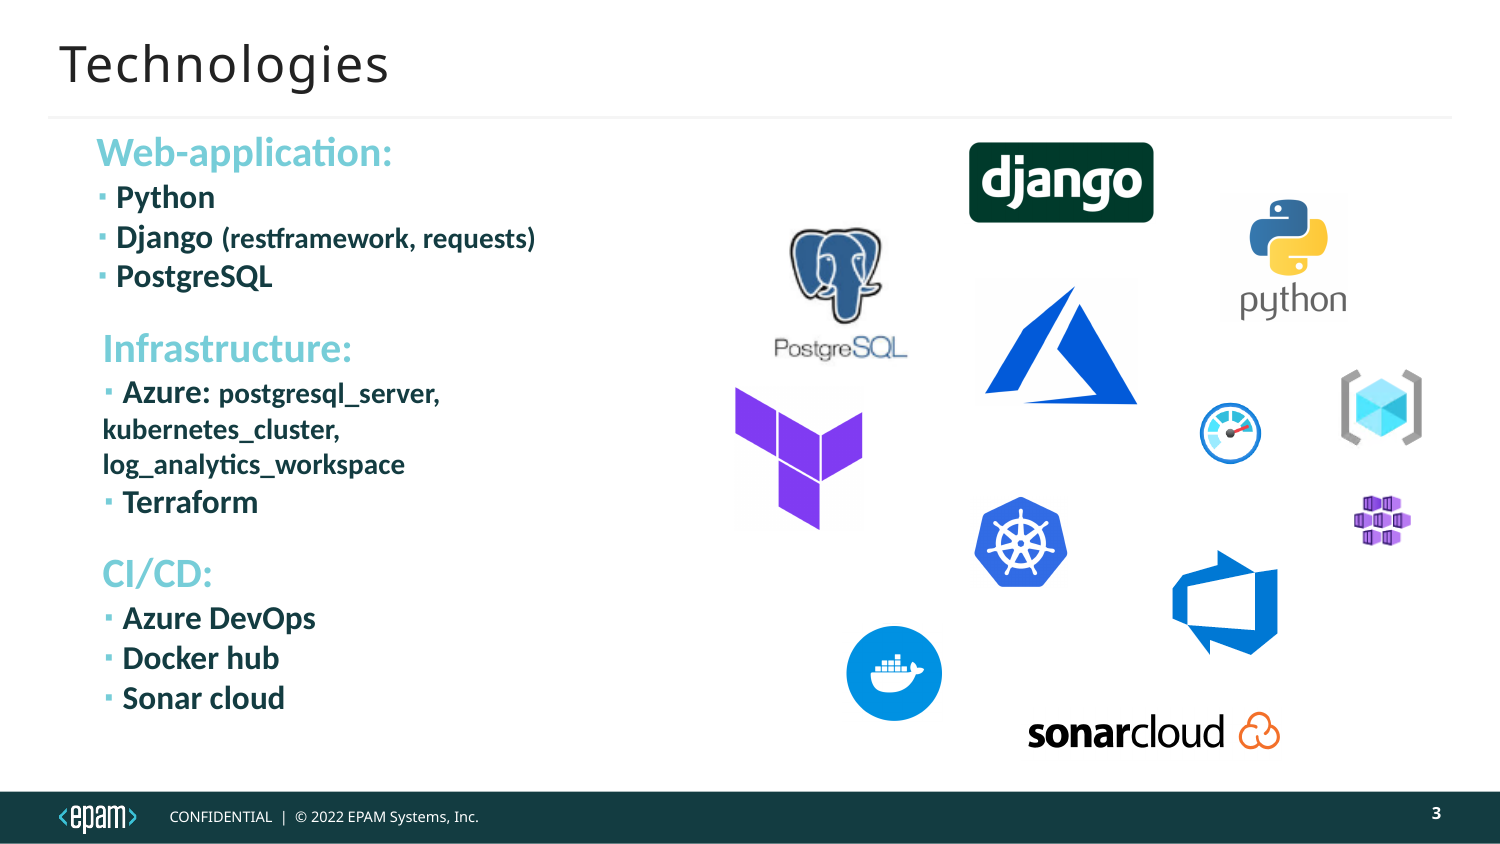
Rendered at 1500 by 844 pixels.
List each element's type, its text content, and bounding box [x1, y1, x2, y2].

picture [1021, 707, 1282, 761]
text_box Web-application: ∙ Python ∙ Django (restframework, requests) ∙ PostgreSQL [81, 117, 635, 382]
picture [1168, 383, 1290, 490]
picture [1337, 367, 1427, 450]
picture [1220, 193, 1348, 323]
picture [1155, 542, 1303, 675]
picture [842, 623, 943, 722]
picture [970, 496, 1068, 588]
picture [964, 141, 1156, 224]
picture [755, 212, 928, 376]
text_box CI/CD: ∙ Azure DevOps ∙ Docker hub ∙ Sonar cloud [87, 538, 367, 803]
picture [734, 386, 864, 531]
text_box Infrastructure: ∙ Azure: postgresql_server, kubernetes_cluster, log_analytics_workspace ∙ Terraform [87, 313, 629, 528]
picture [1346, 475, 1416, 557]
picture [975, 278, 1138, 406]
slide_number 3 [1216, 791, 1442, 844]
title Technologies [59, 37, 1442, 87]
